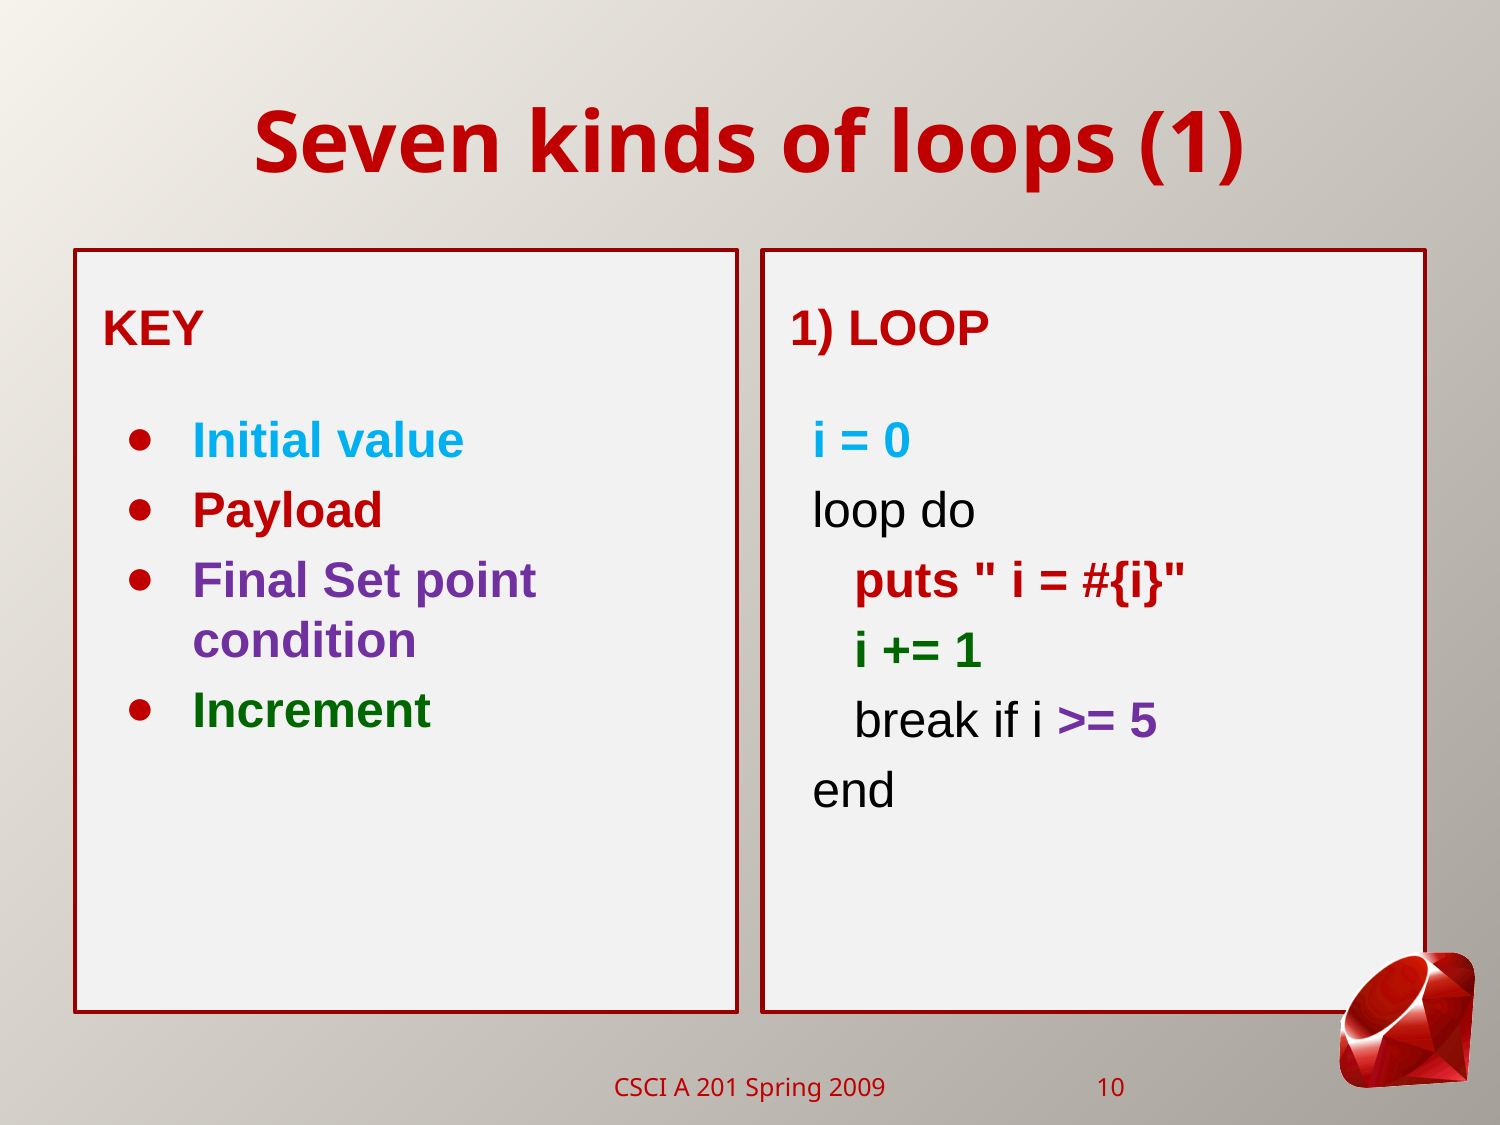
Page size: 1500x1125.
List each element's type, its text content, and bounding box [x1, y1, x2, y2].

slide_number 10 [999, 1052, 1125, 1113]
title Seven kinds of loops (1) [75, 44, 1425, 233]
list 1) Loop [774, 262, 1413, 388]
picture [1337, 949, 1475, 1088]
list Initial value Payload Final Set point condition Increment [87, 399, 725, 1000]
footer CSCI A 201 Spring 2009 [512, 1052, 988, 1113]
list Key [87, 262, 725, 388]
list i = 0 loop do puts " i = #{i}" i += 1 break if i >= 5 end [774, 399, 1413, 1000]
